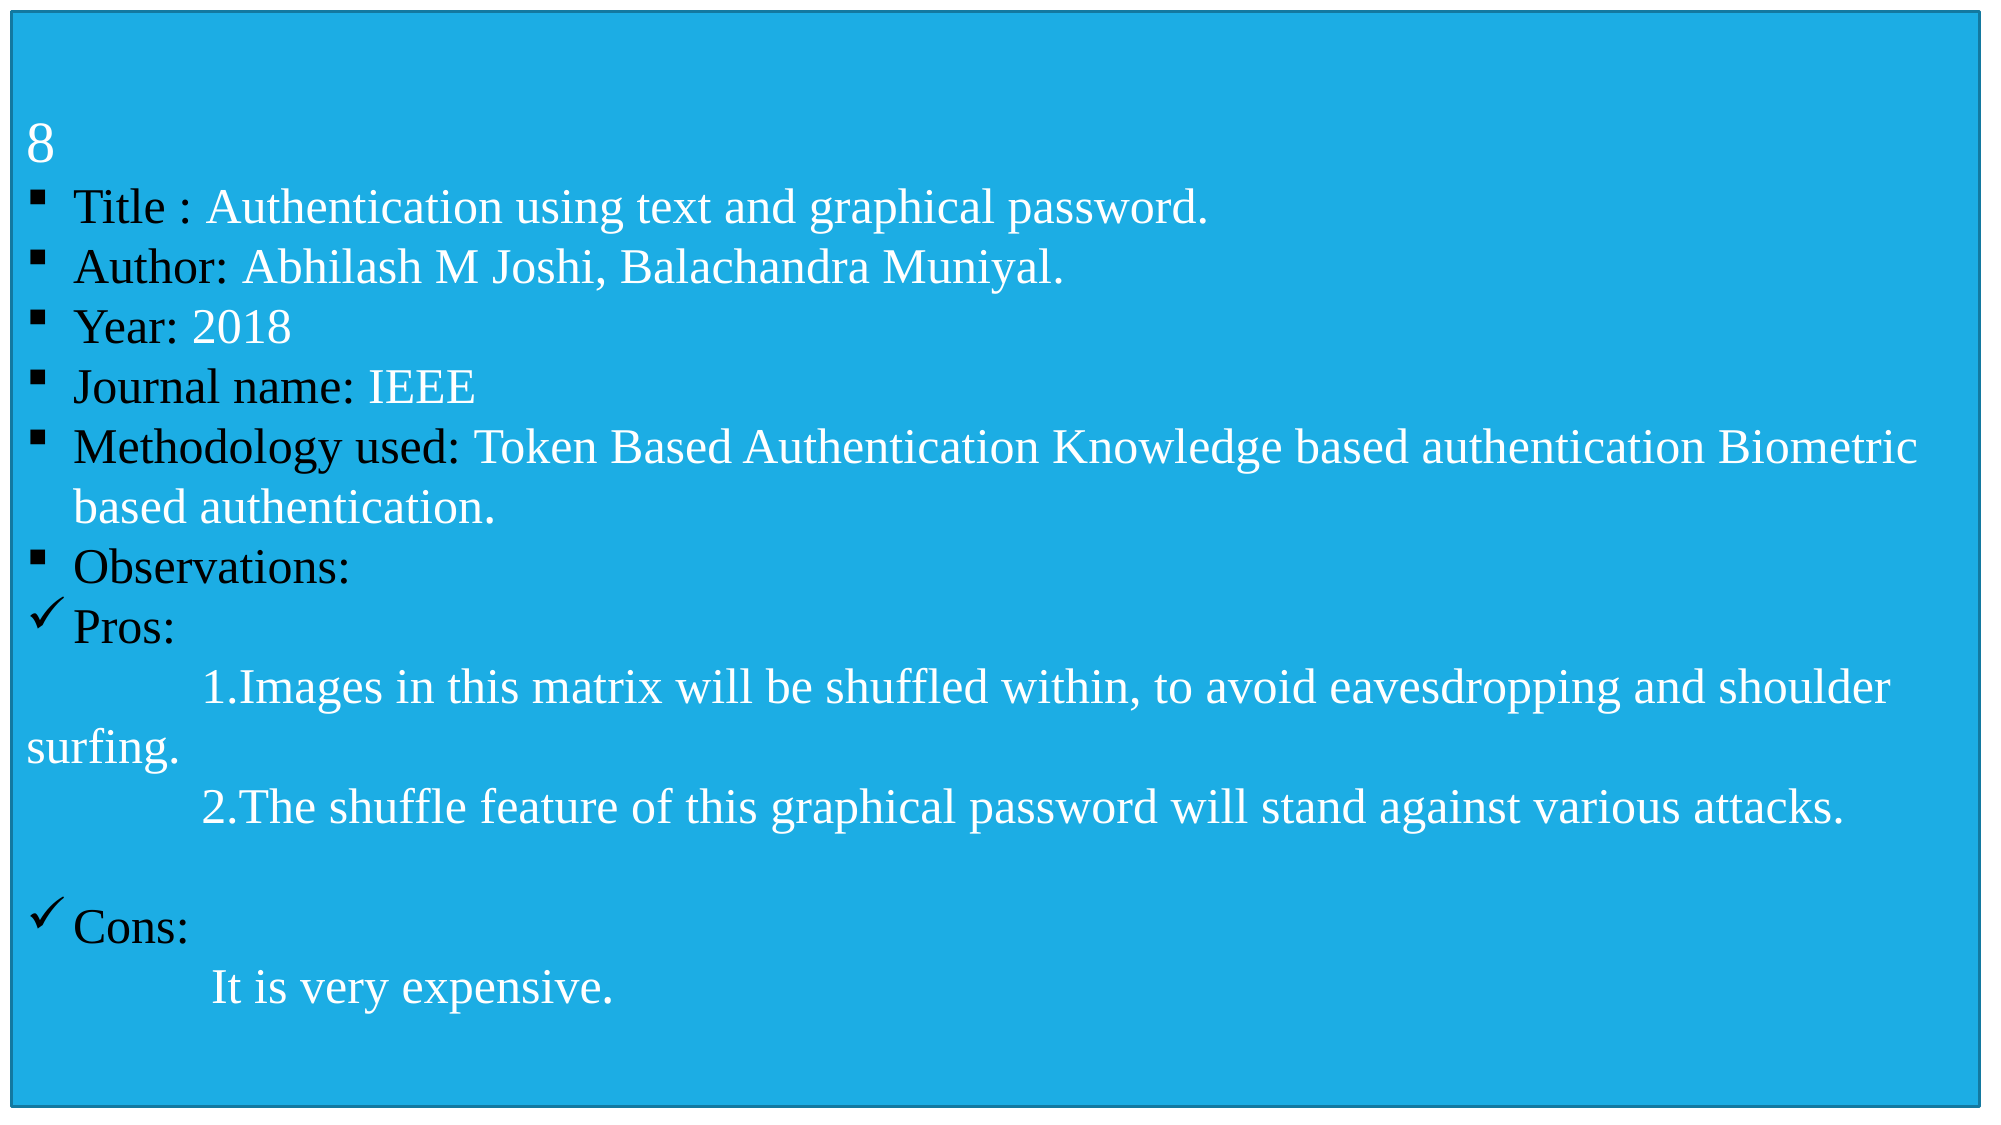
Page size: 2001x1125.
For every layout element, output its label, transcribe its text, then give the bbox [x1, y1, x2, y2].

text_box 8 Title : Authentication using text and graphical password. Author: Abhilash M Joshi, Balachandra Muniyal. Year: 2018 Journal name: IEEE Methodology used: Token Based Authentication Knowledge based authentication Biometric based authentication. Observations: Pros: 1.Images in this matrix will be shuffled within, to avoid eavesdropping and shoulder surfing. 2.The shuffle feature of this graphical password will stand against various attacks. Cons: It is very expensive. [10, 10, 1981, 1108]
